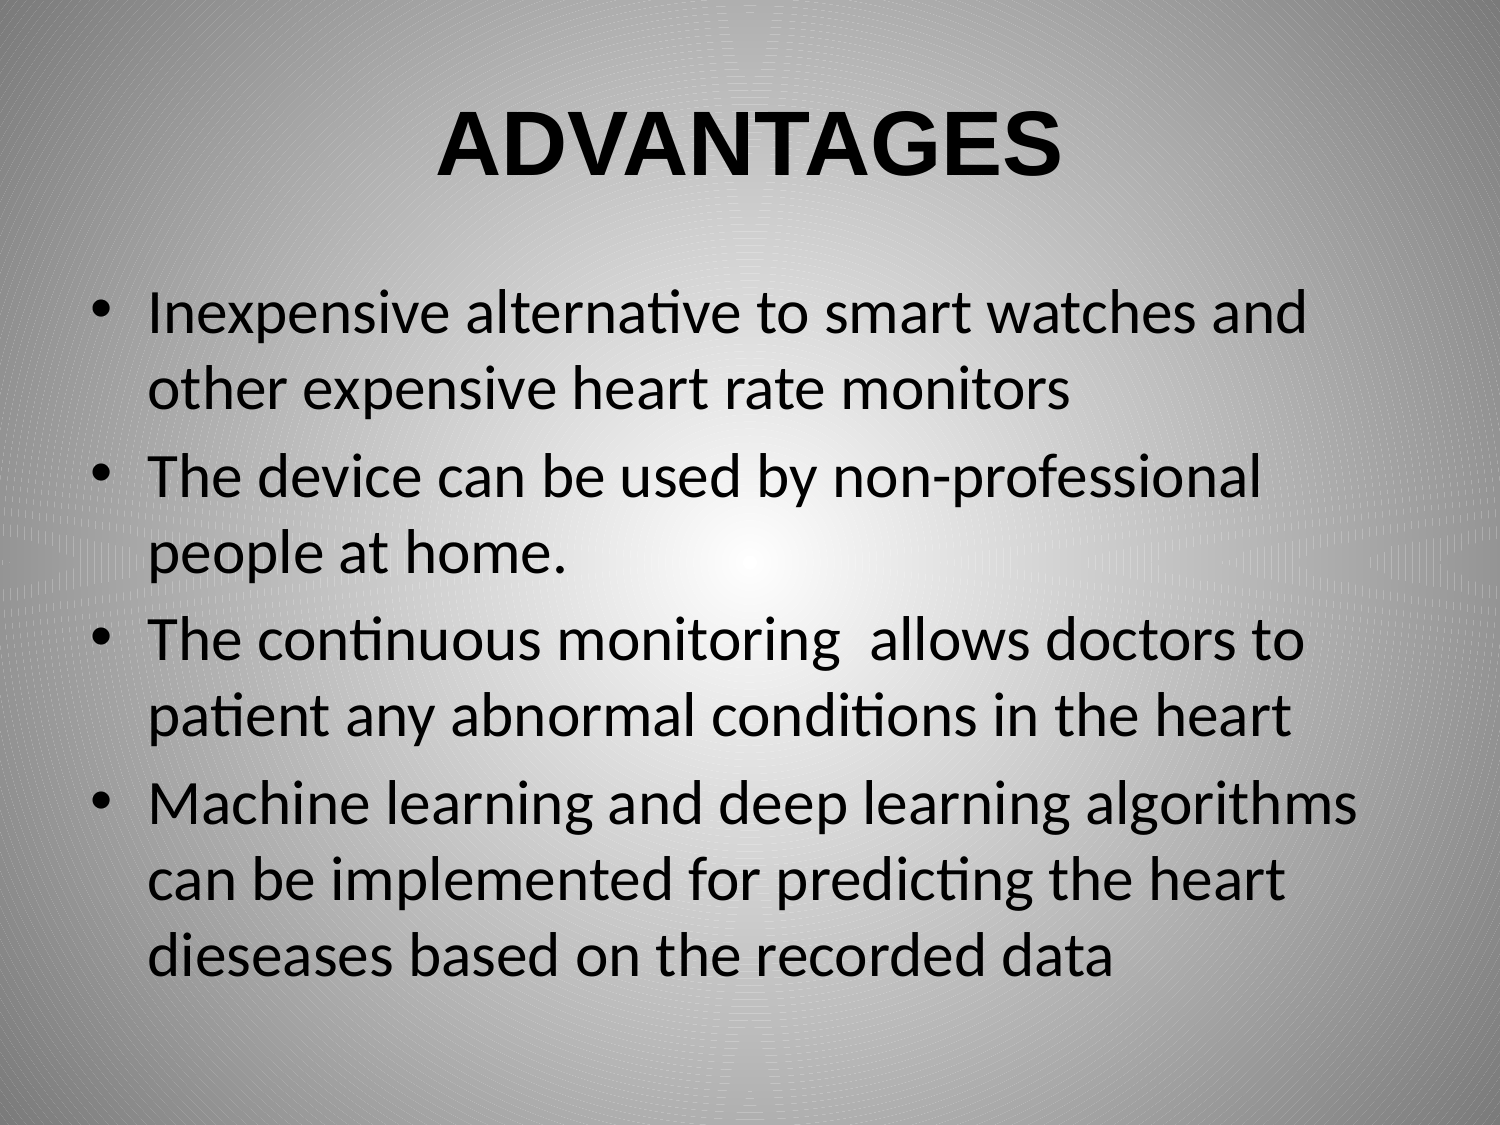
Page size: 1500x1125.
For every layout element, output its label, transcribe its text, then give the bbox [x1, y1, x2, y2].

title ADVANTAGES [75, 45, 1425, 233]
list Inexpensive alternative to smart watches and other expensive heart rate monitors The device can be used by non-professional people at home. The continuous monitoring allows doctors to patient any abnormal conditions in the heart Machine learning and deep learning algorithms can be implemented for predicting the heart dieseases based on the recorded data [75, 262, 1425, 1005]
